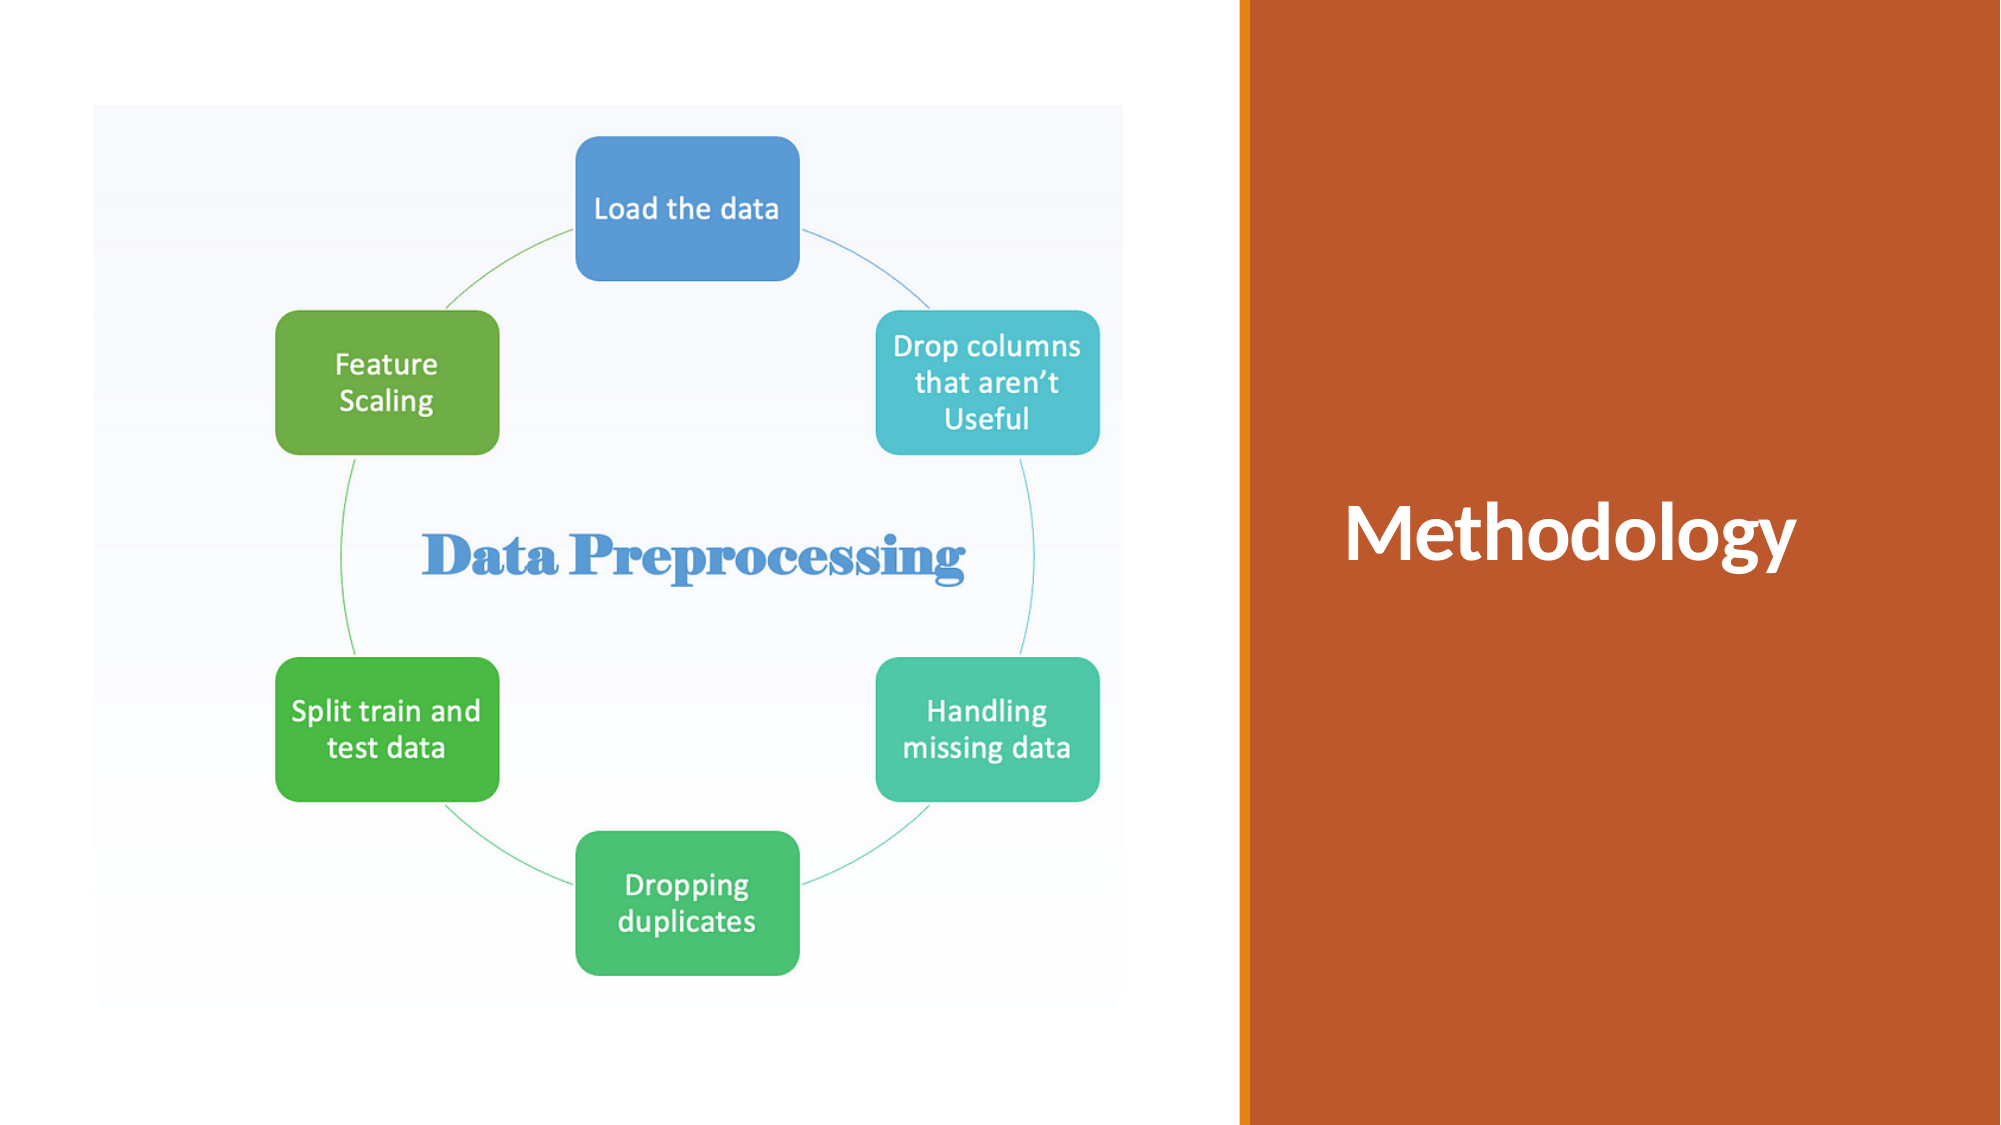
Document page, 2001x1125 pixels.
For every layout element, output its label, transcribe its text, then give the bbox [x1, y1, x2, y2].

text_box [1251, 0, 2000, 1125]
text_box [0, 0, 1238, 1125]
text_box [1238, 723, 1251, 1125]
title Methodology [1328, 104, 1929, 585]
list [93, 104, 1124, 1021]
text_box [1238, 0, 1251, 710]
